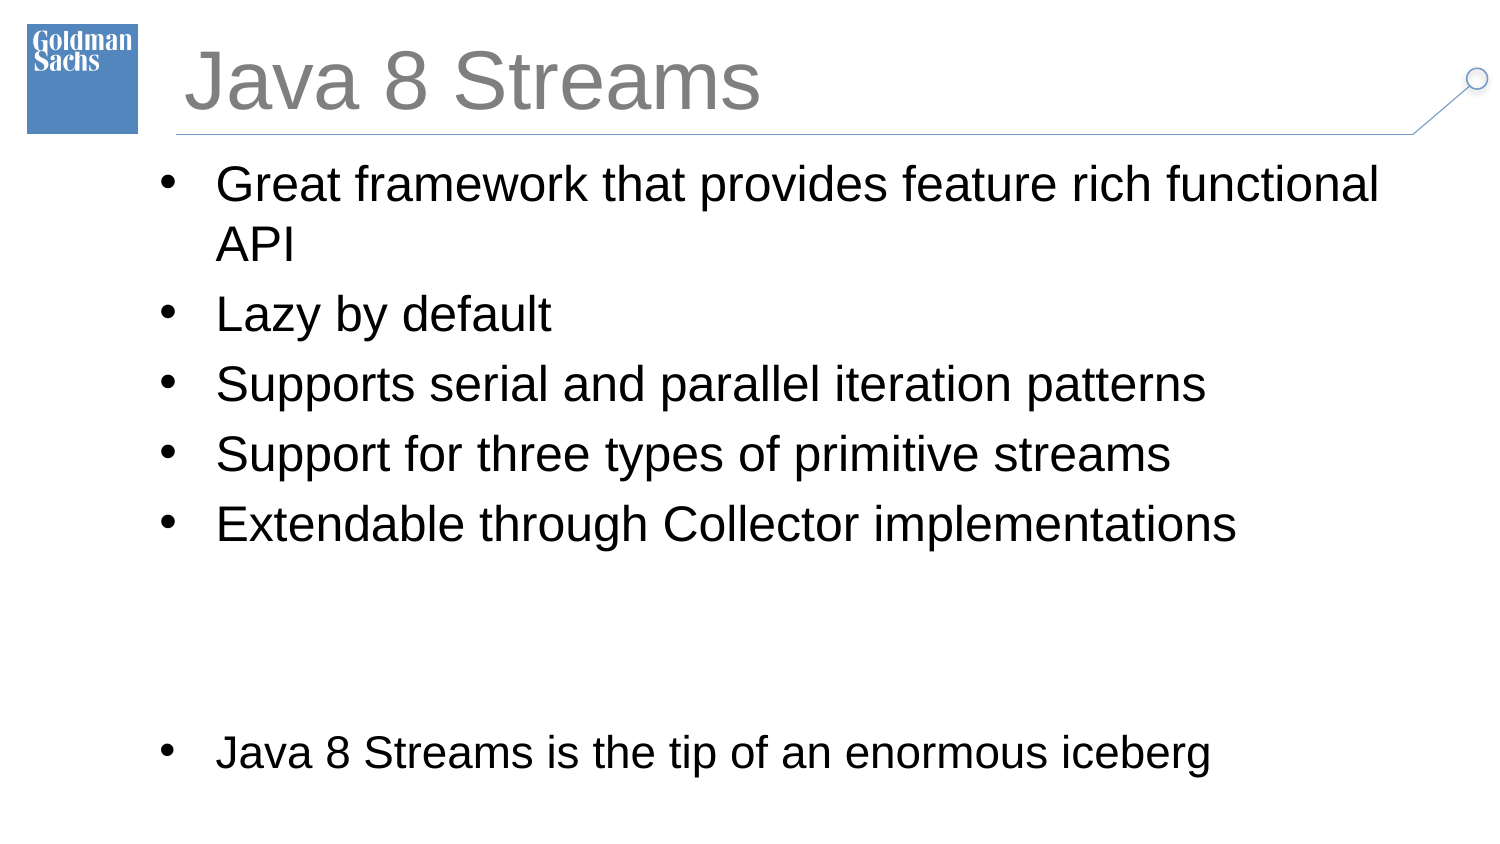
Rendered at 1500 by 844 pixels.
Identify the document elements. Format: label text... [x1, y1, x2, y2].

title Java 8 Streams [174, 21, 1450, 135]
list Great framework that provides feature rich functional API Lazy by default Supports serial and parallel iteration patterns Support for three types of primitive streams Extendable through Collector implementations Java 8 Streams is the tip of an enormous iceberg [150, 146, 1425, 704]
picture [27, 24, 138, 134]
